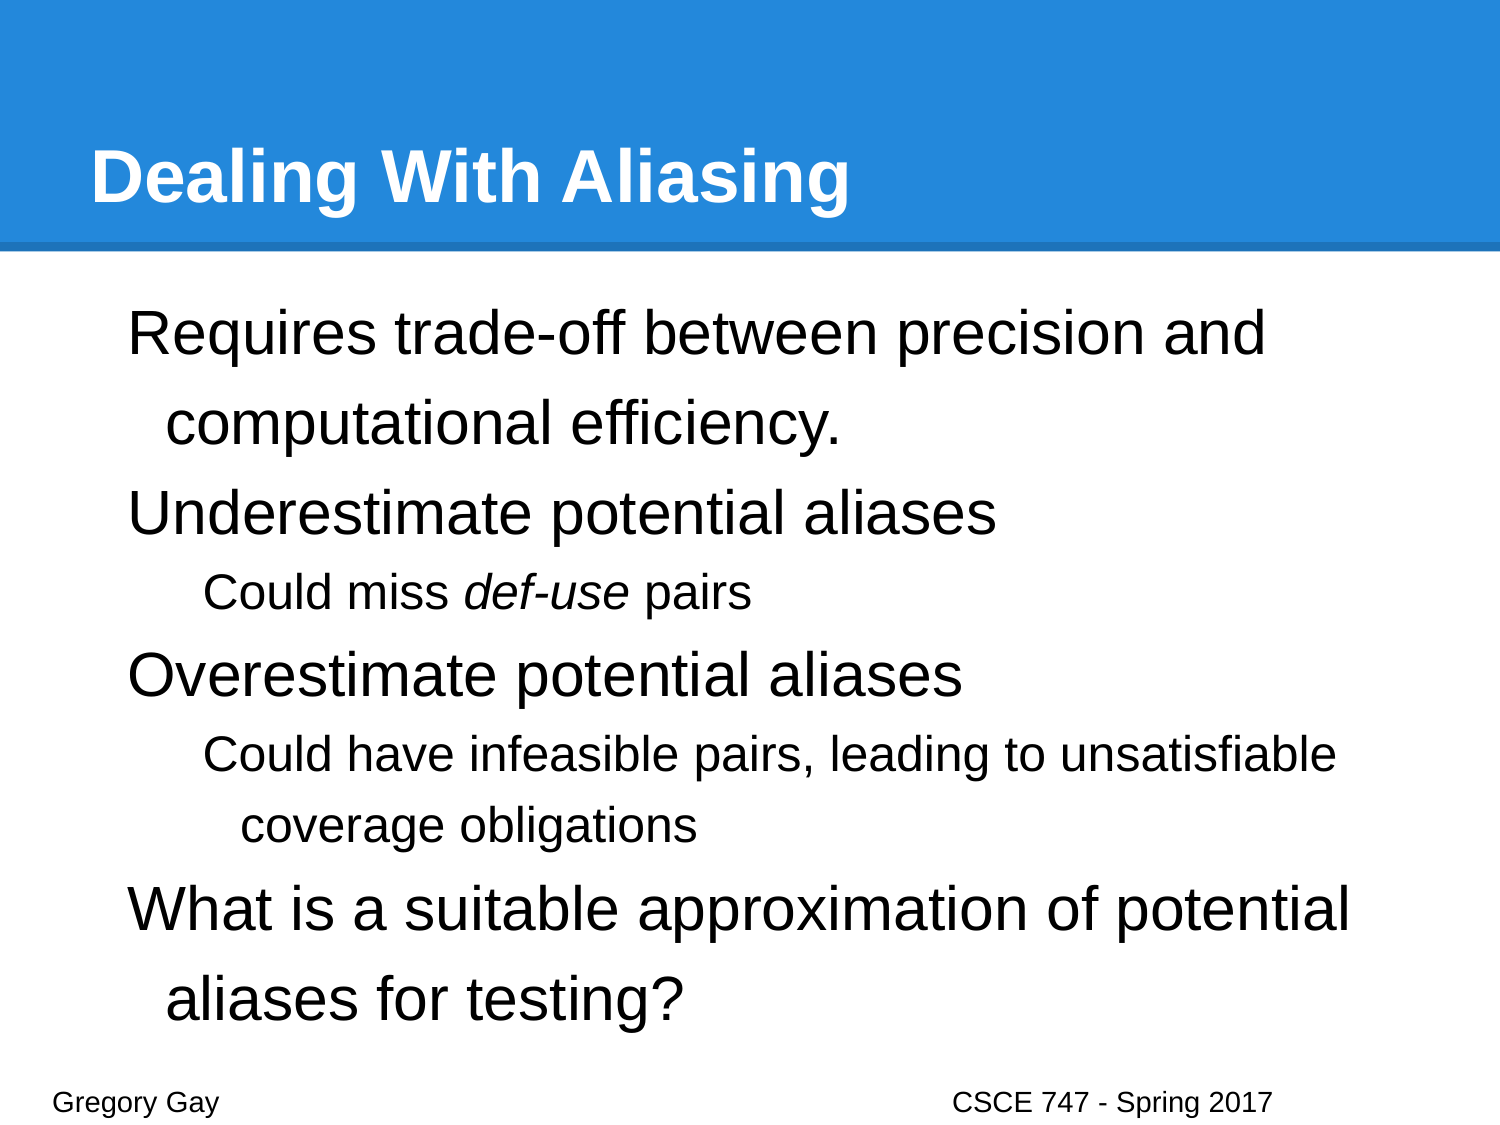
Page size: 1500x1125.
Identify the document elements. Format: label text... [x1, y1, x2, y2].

title Dealing With Aliasing [75, 45, 1425, 233]
list Requires trade-off between precision and computational efficiency. Underestimate potential aliases Could miss def-use pairs Overestimate potential aliases Could have infeasible pairs, leading to unsatisfiable coverage obligations What is a suitable approximation of potential aliases for testing? [75, 262, 1425, 1068]
text_box Gregory Gay CSCE 747 - Spring 2017 29 [37, 1068, 1463, 1114]
